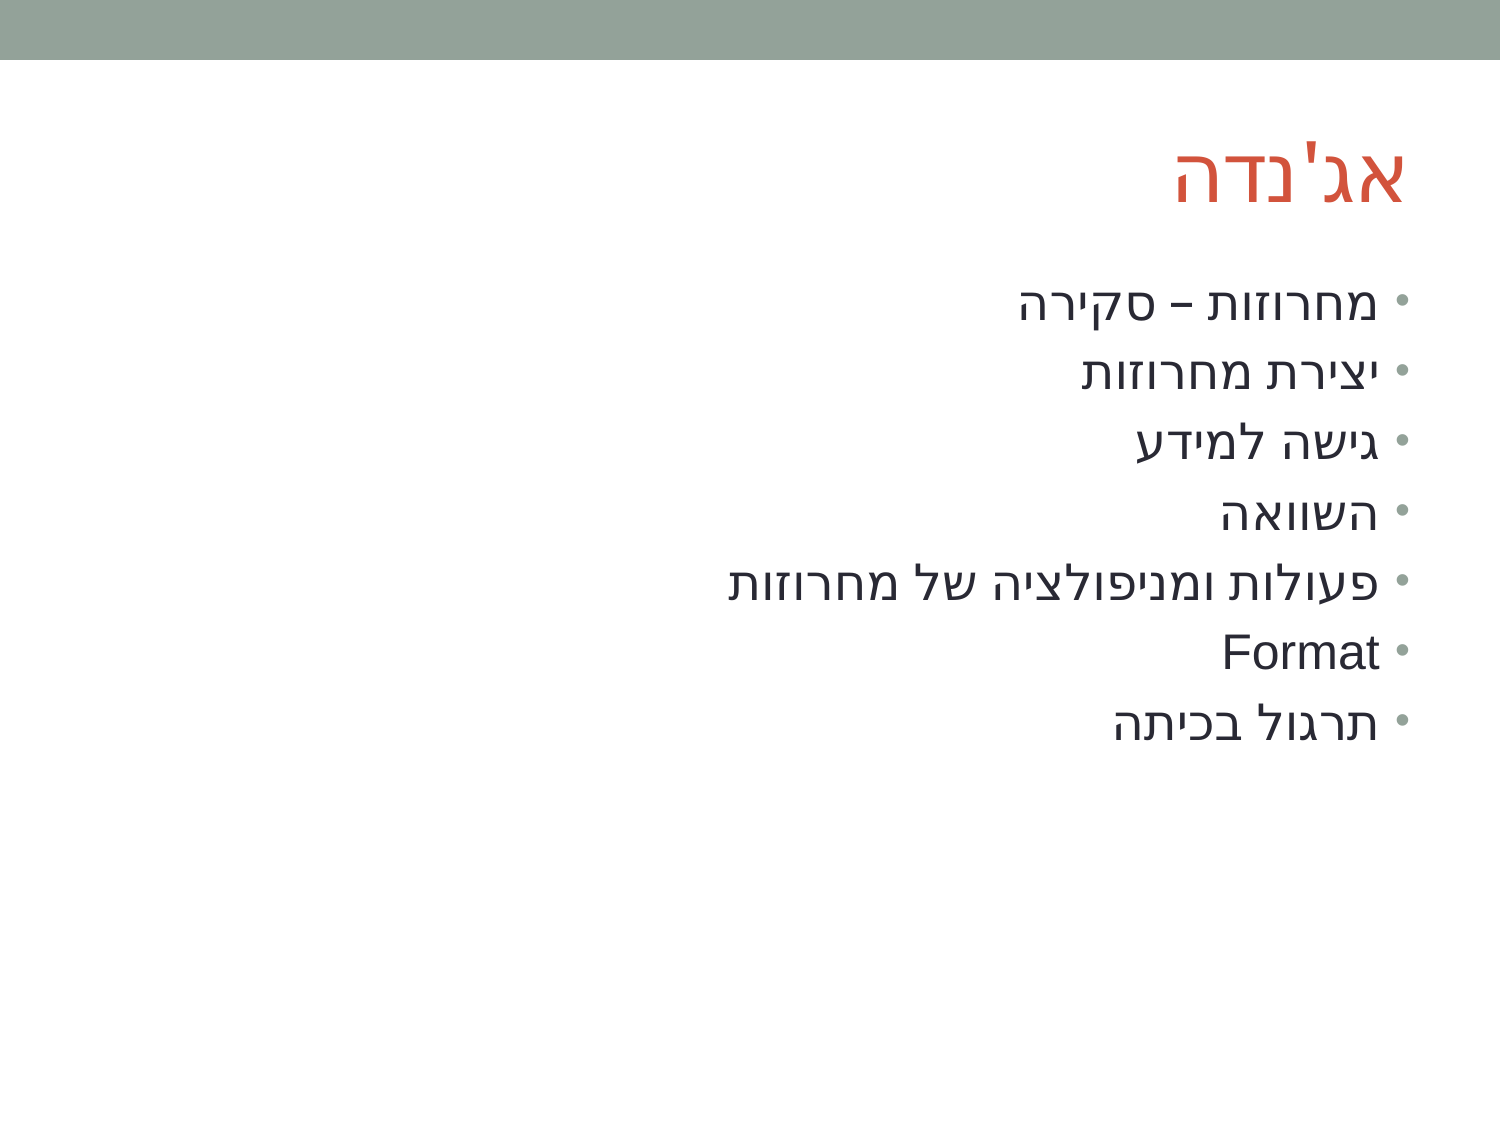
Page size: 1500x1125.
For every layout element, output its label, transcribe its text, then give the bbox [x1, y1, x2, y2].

list מחרוזות – סקירה יצירת מחרוזות גישה למידע השוואה פעולות ומניפולציה של מחרוזות Format תרגול בכיתה [75, 262, 1425, 1063]
title אג'נדה [75, 87, 1425, 250]
